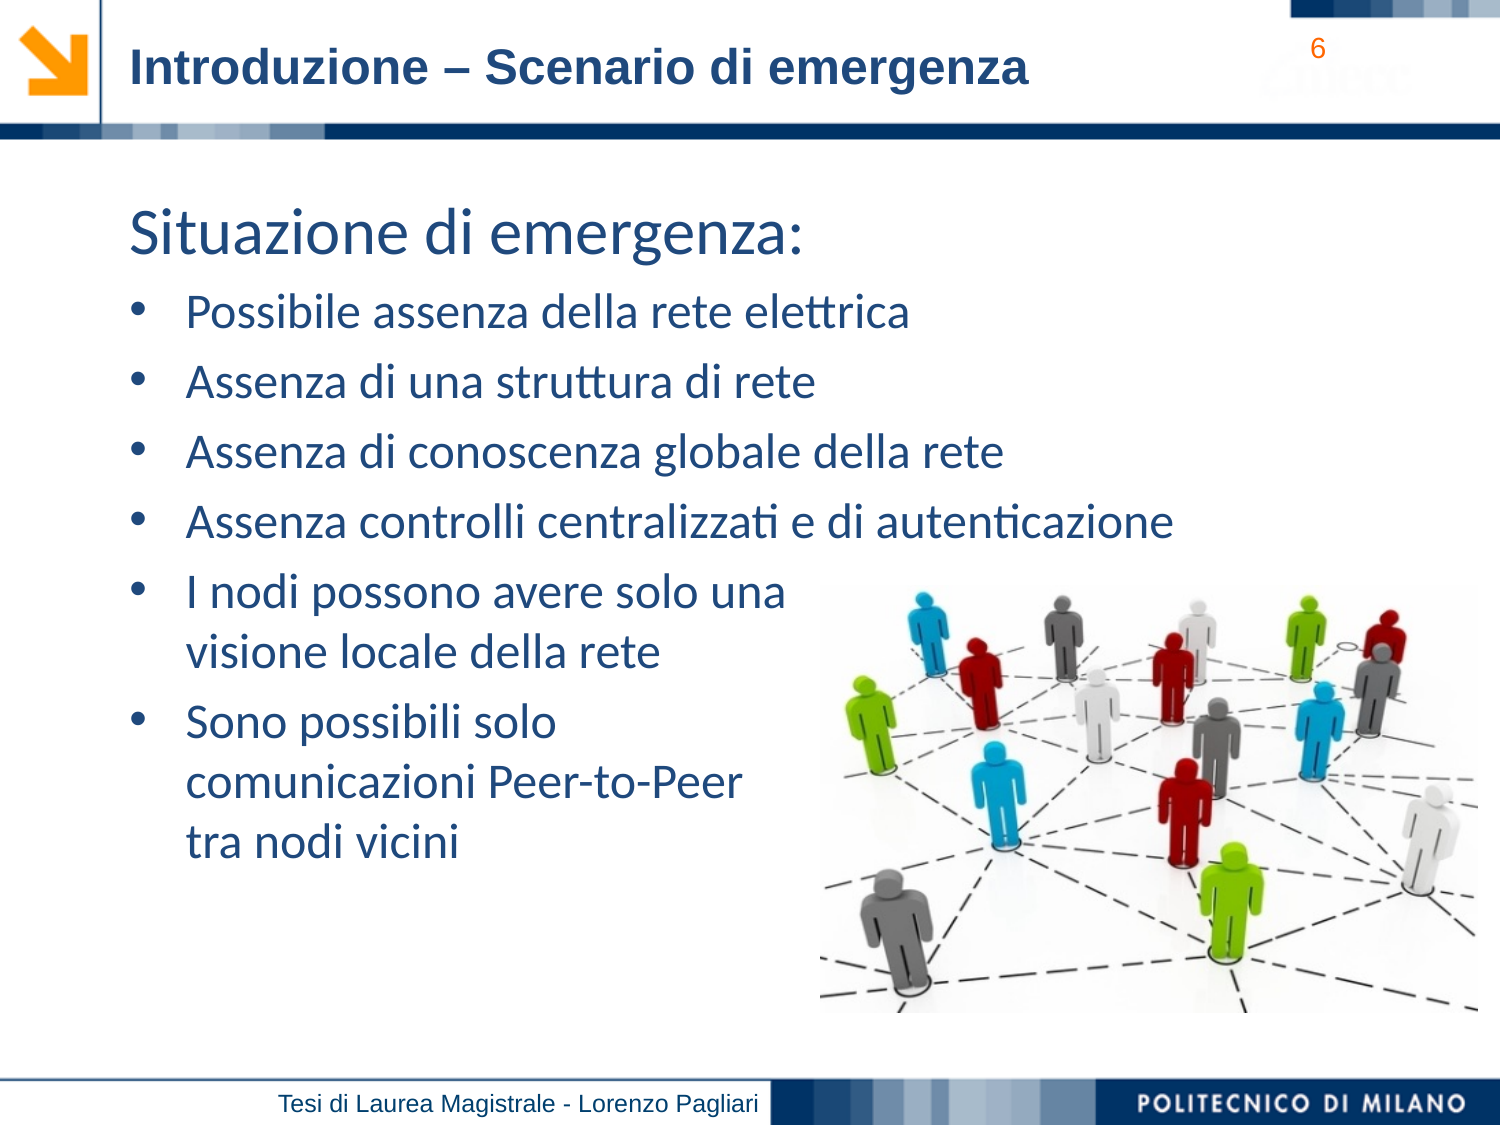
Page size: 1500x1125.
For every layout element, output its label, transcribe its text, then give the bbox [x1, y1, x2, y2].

list Introduzione – Scenario di emergenza [114, 26, 1273, 111]
picture [0, 0, 1500, 1125]
list Situazione di emergenza: Possibile assenza della rete elettrica Assenza di una struttura di rete Assenza di conoscenza globale della rete Assenza controlli centralizzati e di autenticazione I nodi possono avere solo una visione locale della rete Sono possibili solo comunicazioni Peer-to-Peer tra nodi vicini [114, 181, 1273, 1042]
